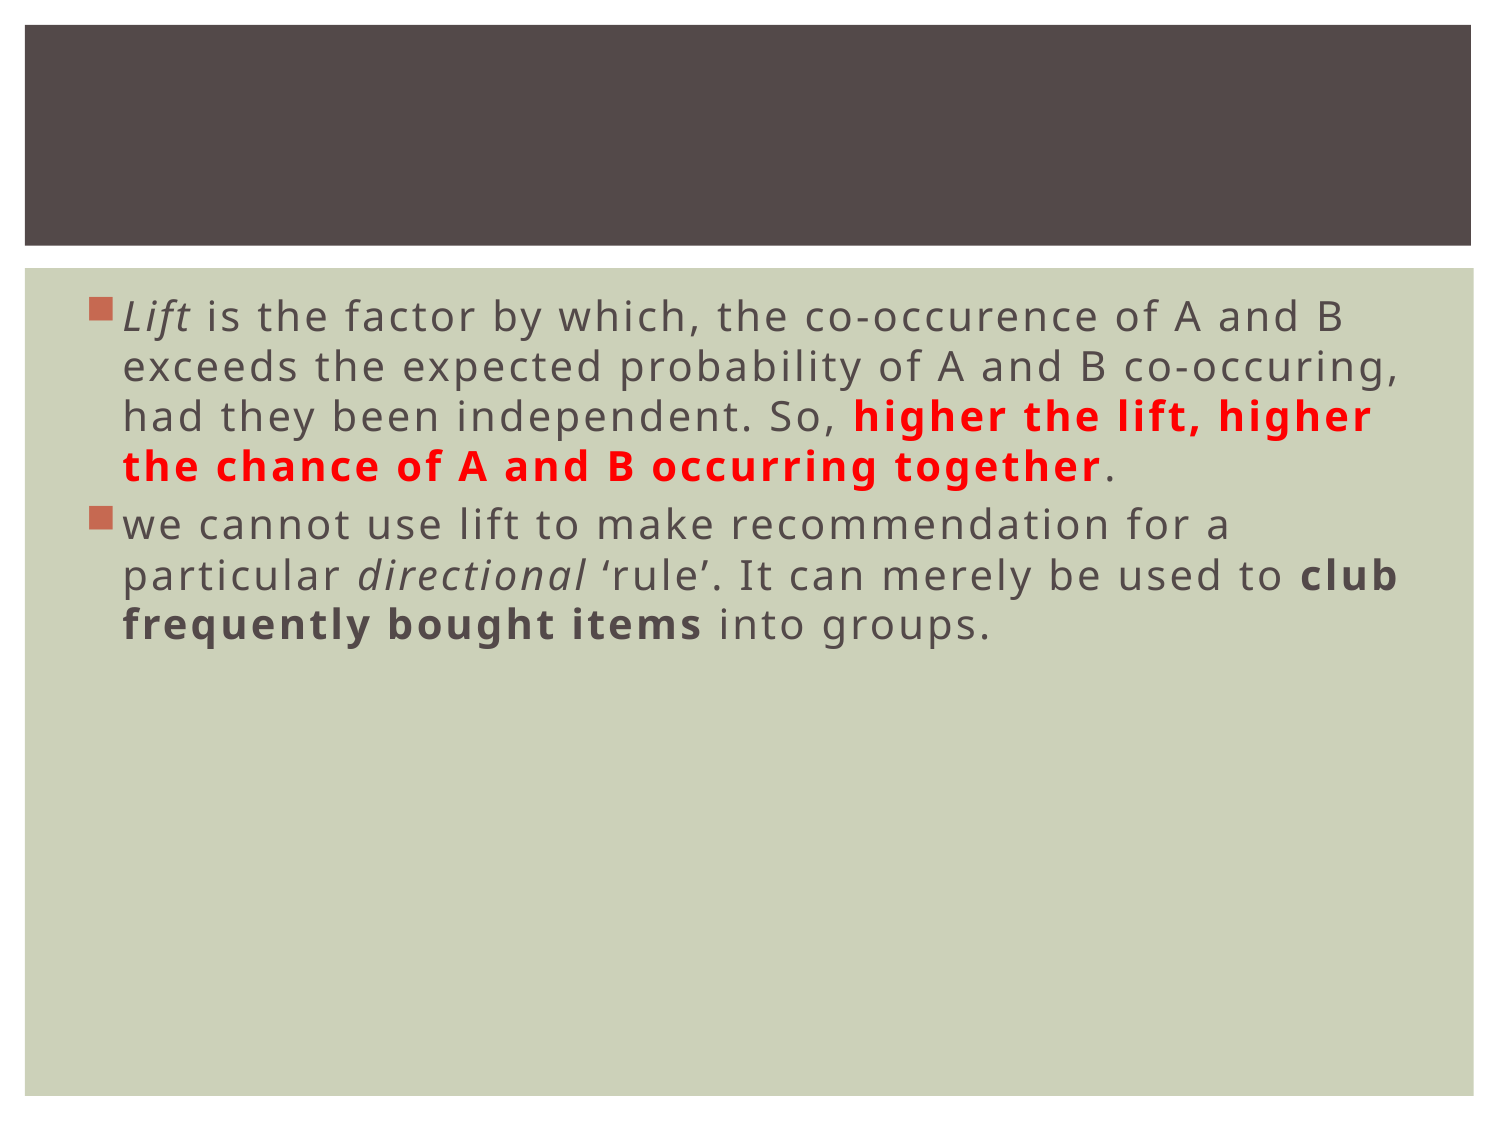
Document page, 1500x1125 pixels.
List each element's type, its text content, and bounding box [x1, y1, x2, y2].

list Lift is the factor by which, the co-occurence of A and B exceeds the expected probability of A and B co-occuring, had they been independent. So, higher the lift, higher the chance of A and B occurring together. we cannot use lift to make recommendation for a particular directional ‘rule’. It can merely be used to club frequently bought items into groups. [62, 281, 1442, 1005]
